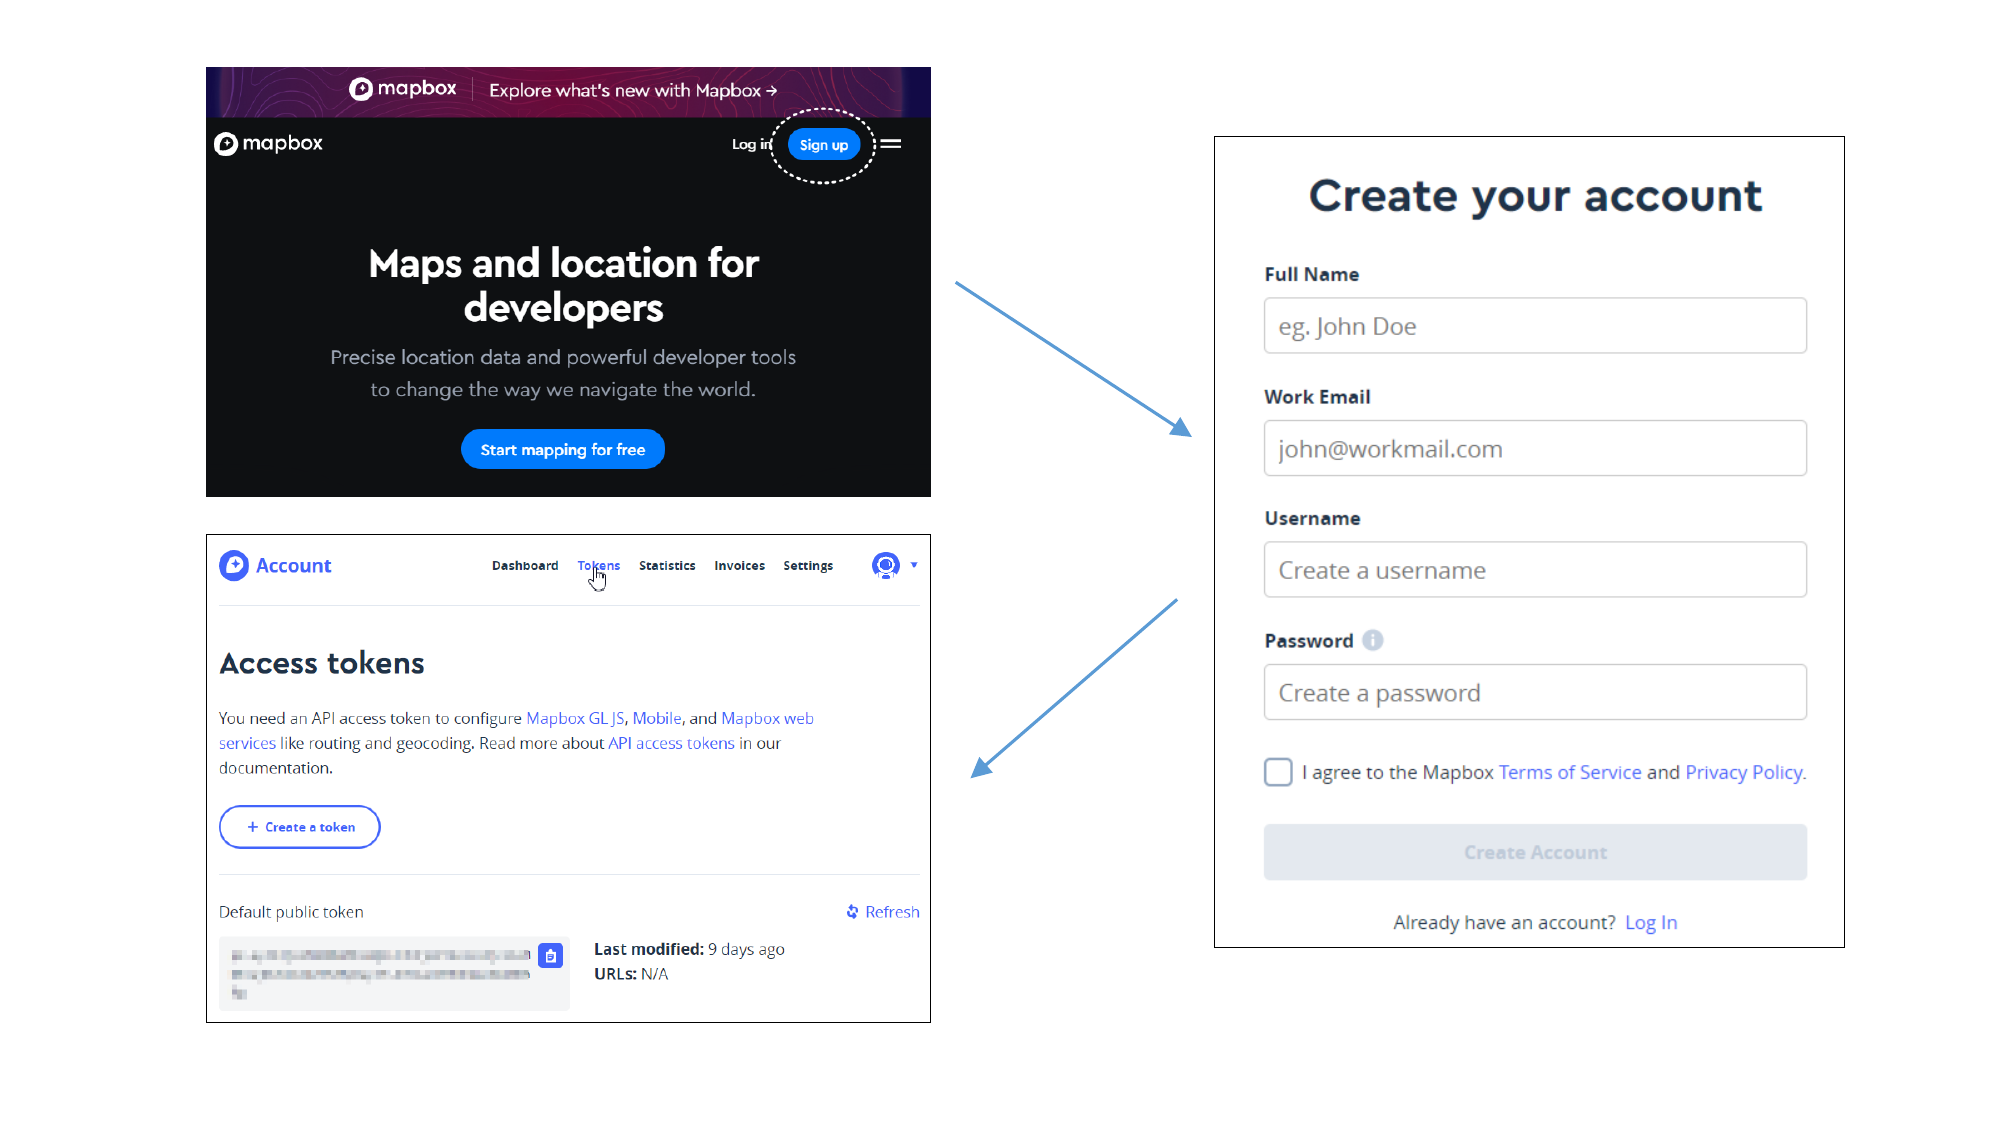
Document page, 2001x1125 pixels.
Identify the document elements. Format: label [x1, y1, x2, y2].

text_box [955, 282, 1192, 437]
picture [1214, 136, 1845, 948]
picture [206, 67, 931, 497]
picture [206, 534, 931, 1023]
text_box [970, 599, 1178, 779]
